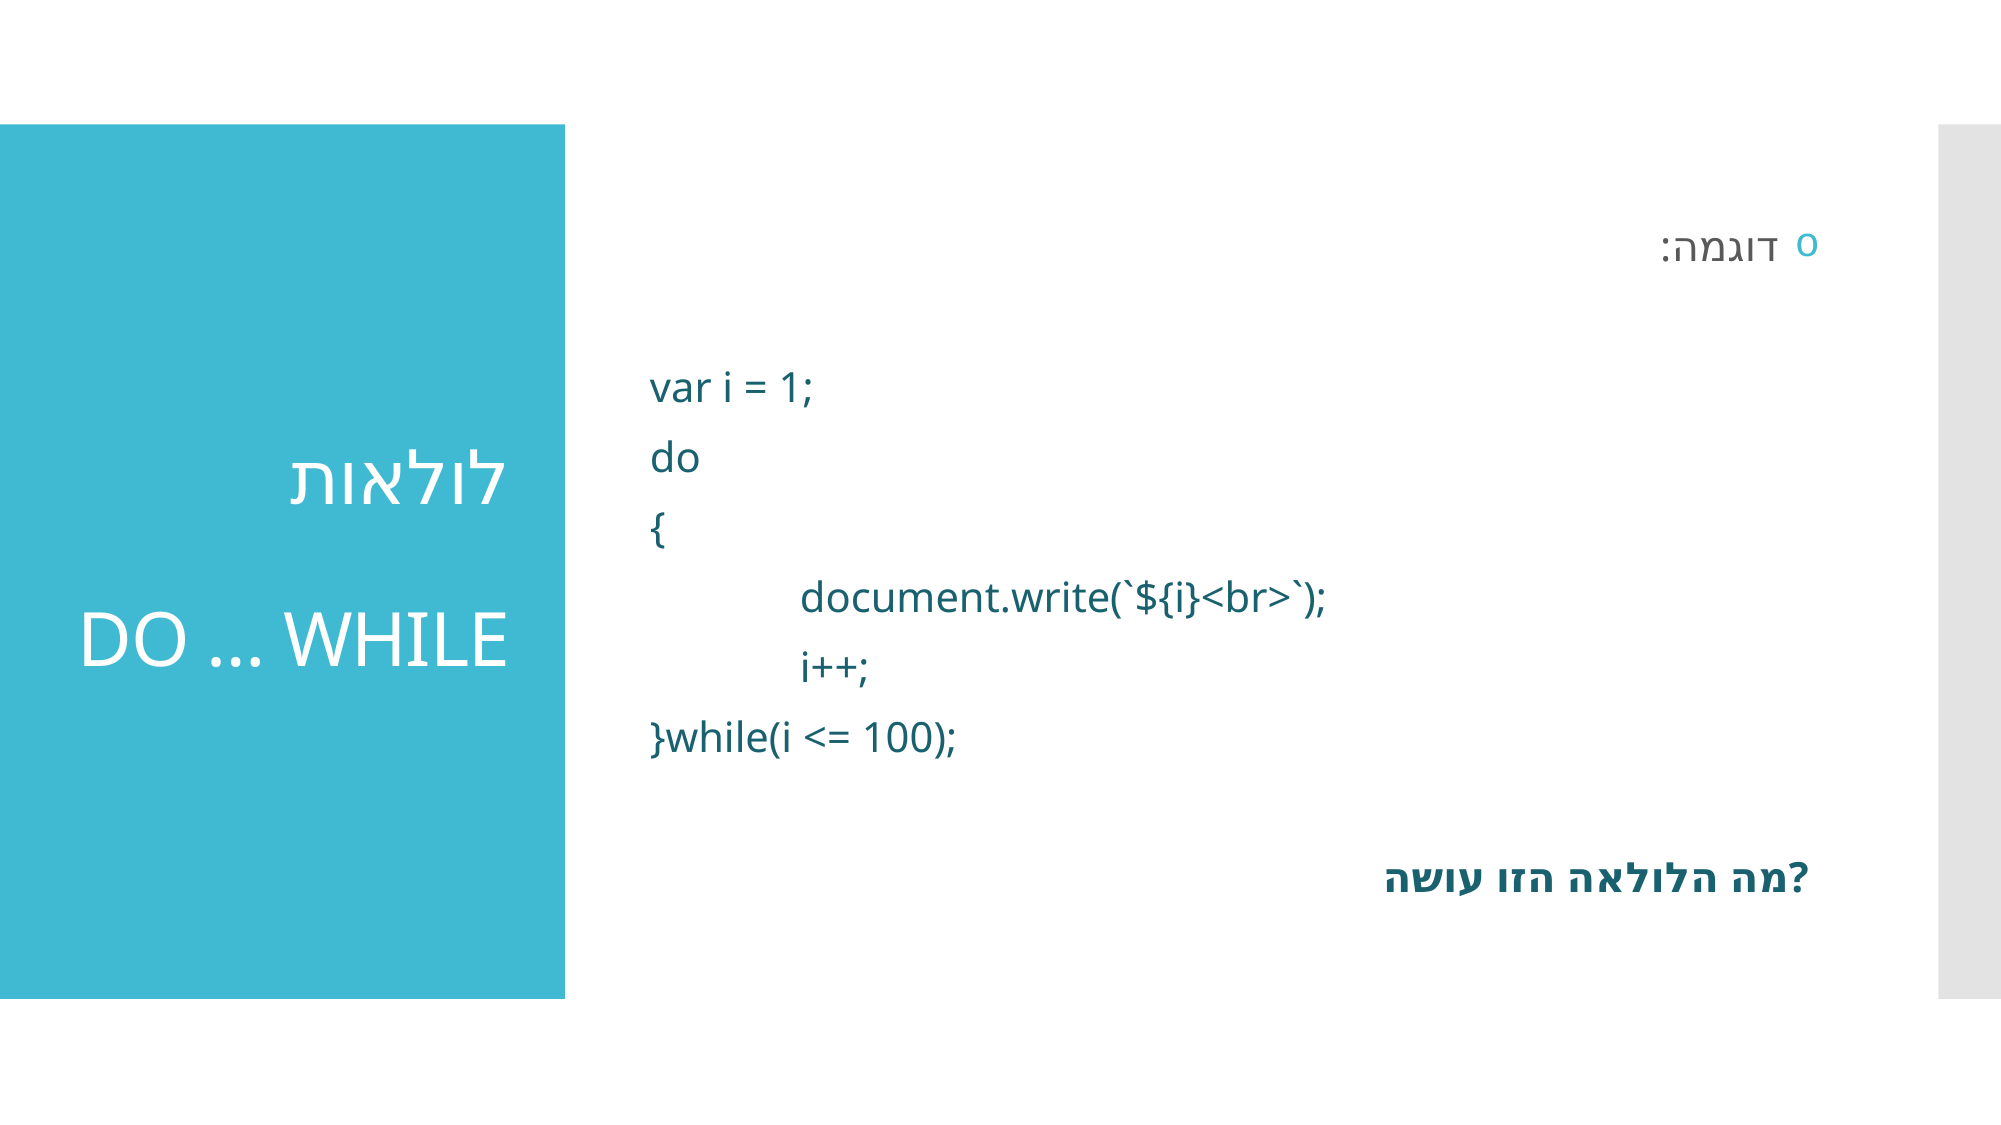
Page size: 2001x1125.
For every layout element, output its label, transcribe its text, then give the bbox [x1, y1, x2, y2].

title לולאות DO … WHILE [41, 184, 525, 940]
list דוגמה: var i = 1; do { document.write(`${i}<br>`); i++; }while(i <= 100); מה הלולאה הזו עושה? [634, 28, 1835, 1099]
